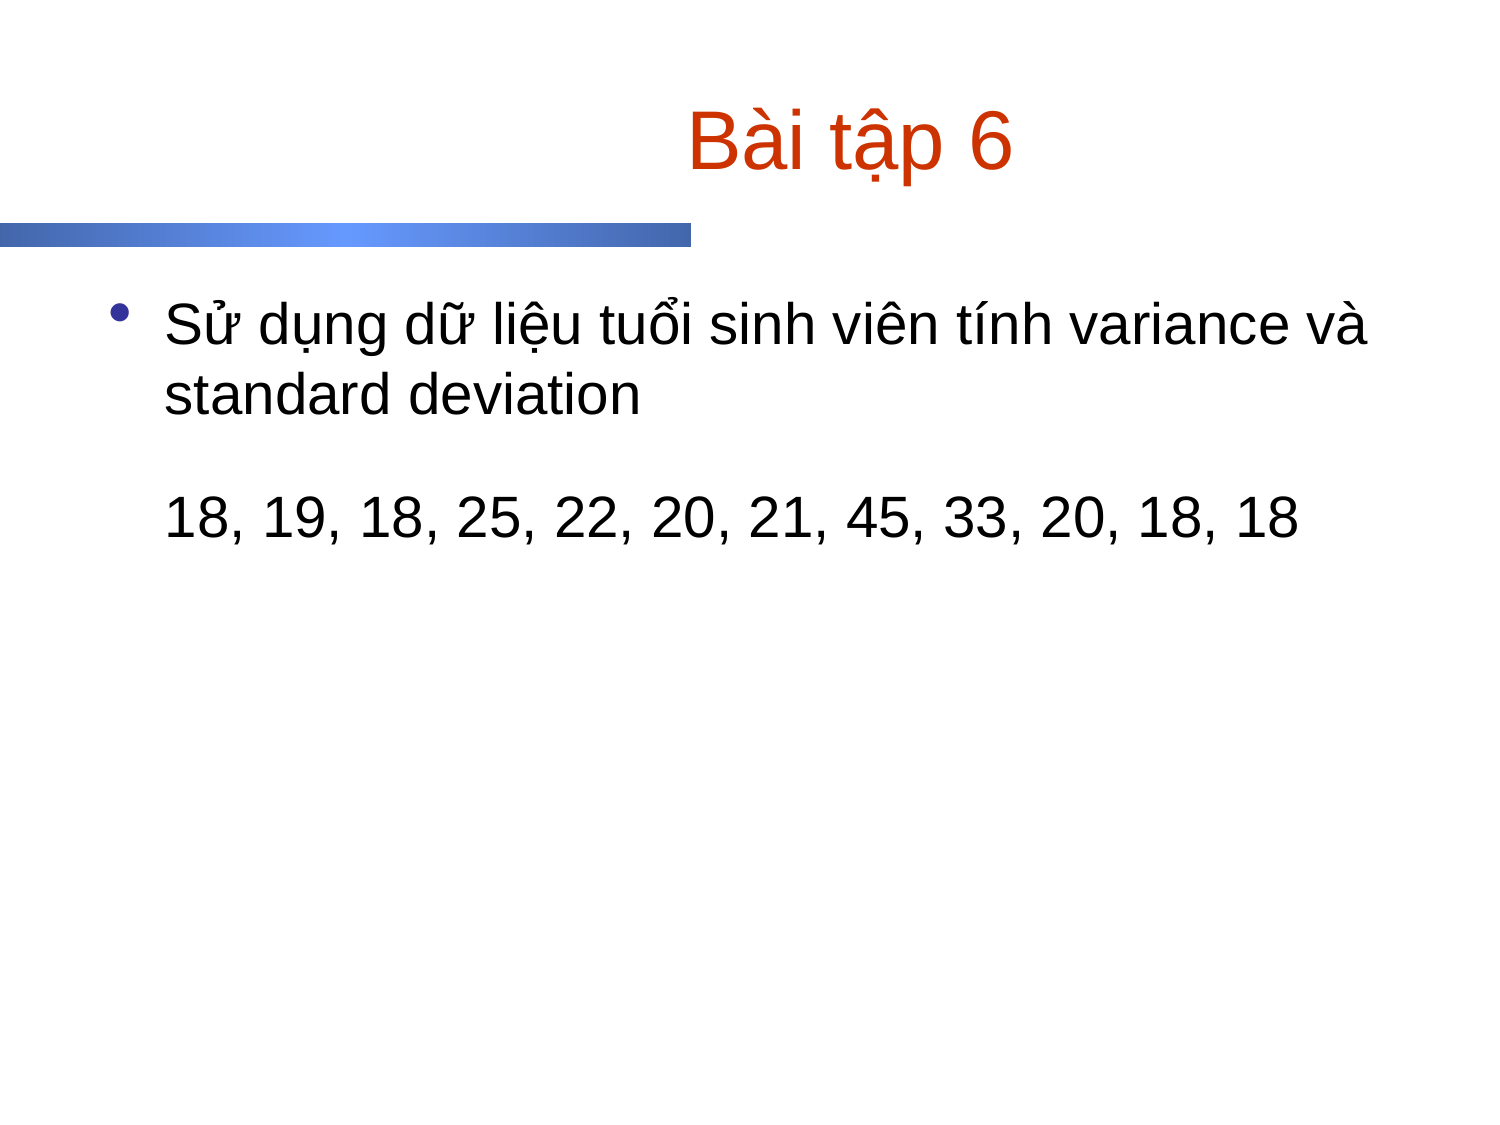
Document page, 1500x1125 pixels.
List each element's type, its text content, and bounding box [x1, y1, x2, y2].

list Sử dụng dữ liệu tuổi sinh viên tính variance và standard deviation 18, 19, 18, 25, 22, 20, 21, 45, 33, 20, 18, 18 [93, 278, 1407, 970]
title Bài tập 6 [230, 42, 1471, 231]
